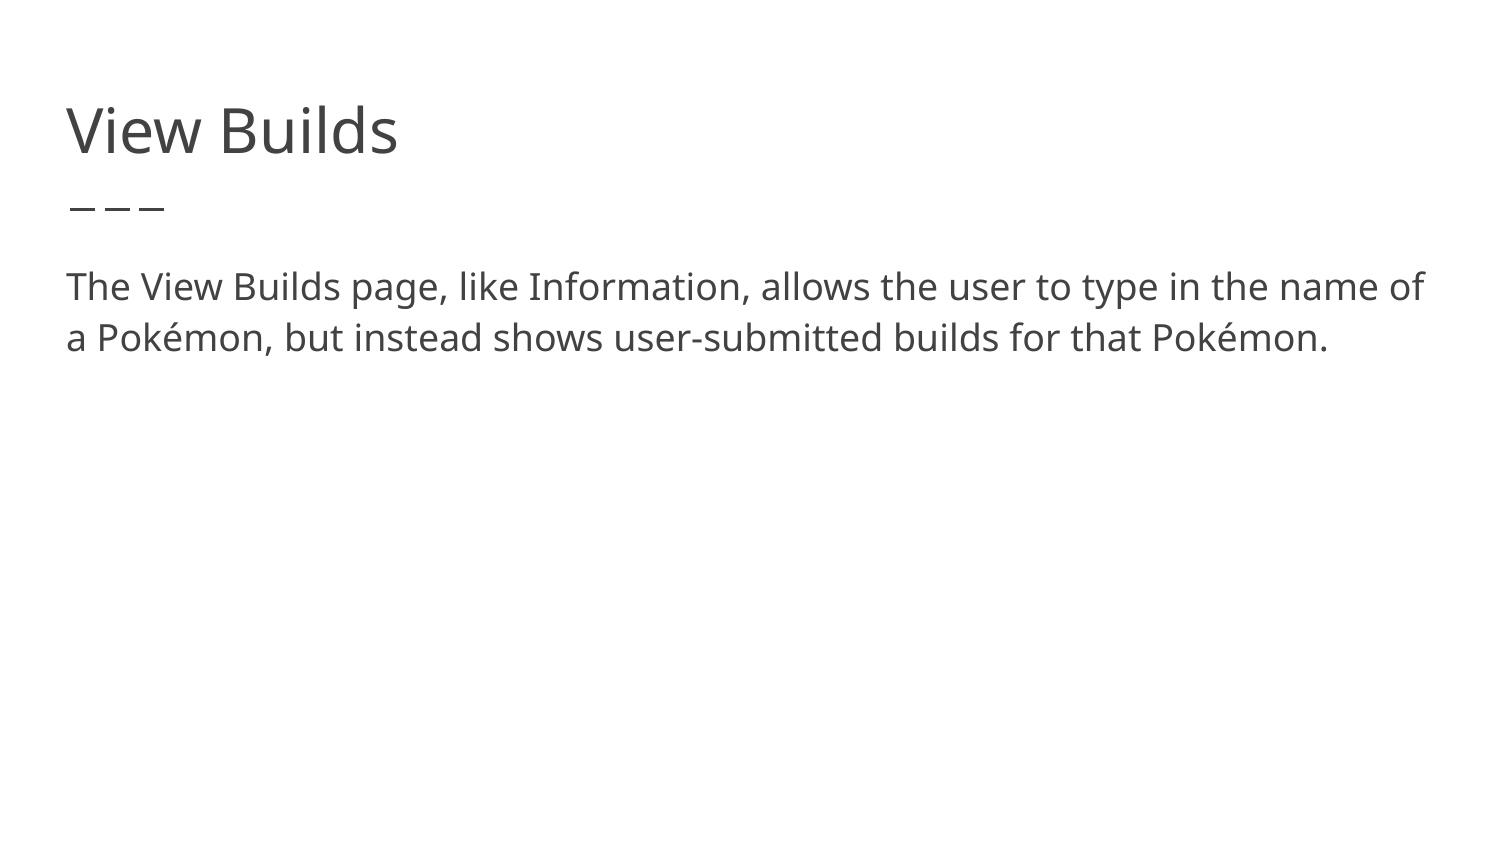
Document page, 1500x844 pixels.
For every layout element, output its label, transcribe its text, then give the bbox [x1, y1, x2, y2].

title View Builds [51, 61, 1449, 182]
list The View Builds page, like Information, allows the user to type in the name of a Pokémon, but instead shows user-submitted builds for that Pokémon. [51, 240, 1449, 750]
